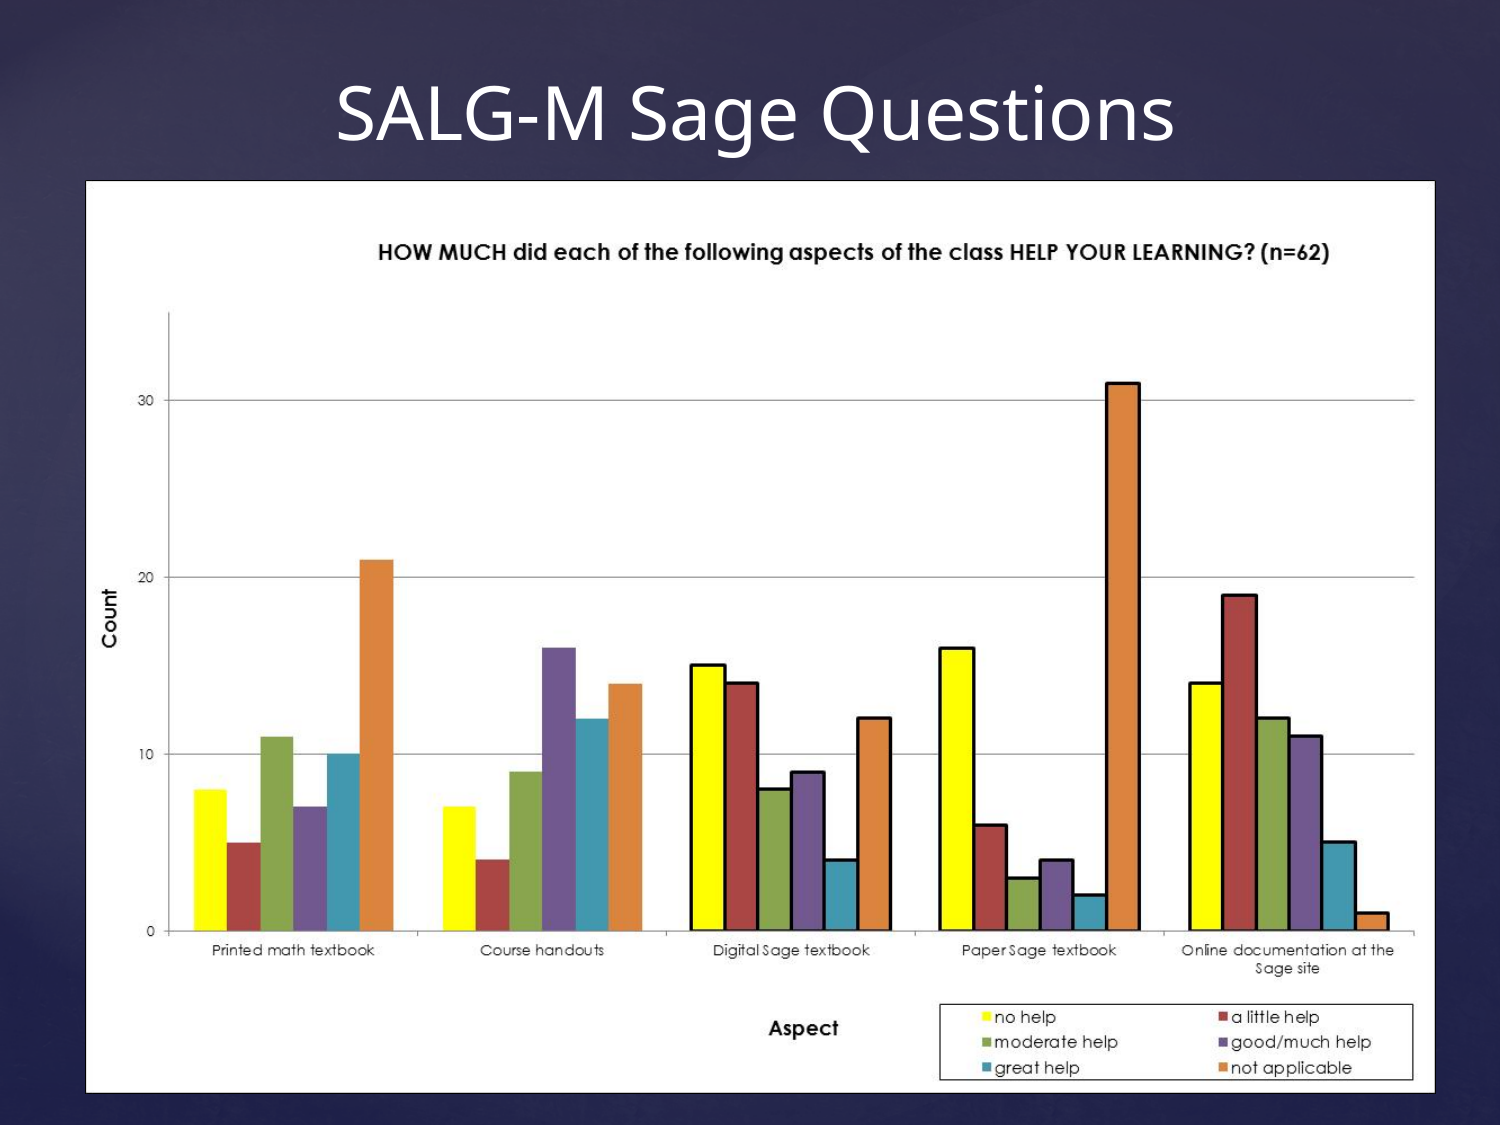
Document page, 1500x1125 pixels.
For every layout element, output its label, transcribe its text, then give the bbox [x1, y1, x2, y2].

picture [84, 180, 1436, 1094]
title SALG-M Sage Questions [137, 12, 1375, 163]
